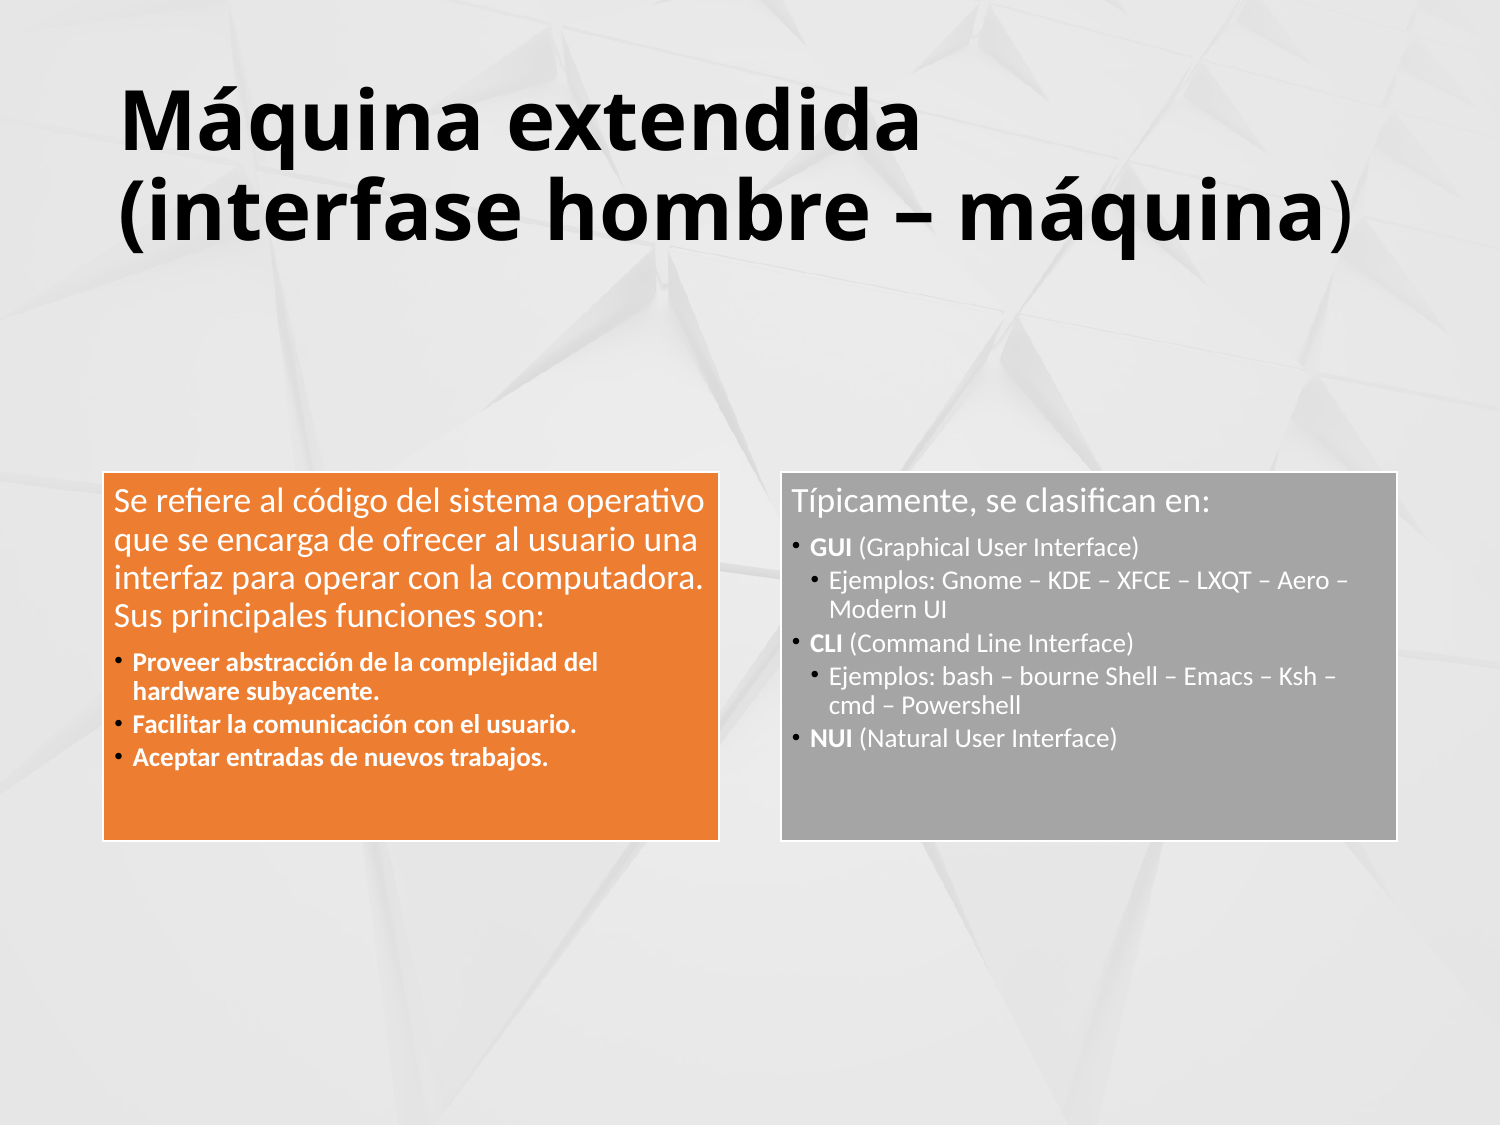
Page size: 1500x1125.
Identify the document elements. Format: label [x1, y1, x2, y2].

picture [0, 0, 1500, 1125]
text_box [103, 299, 1397, 1014]
